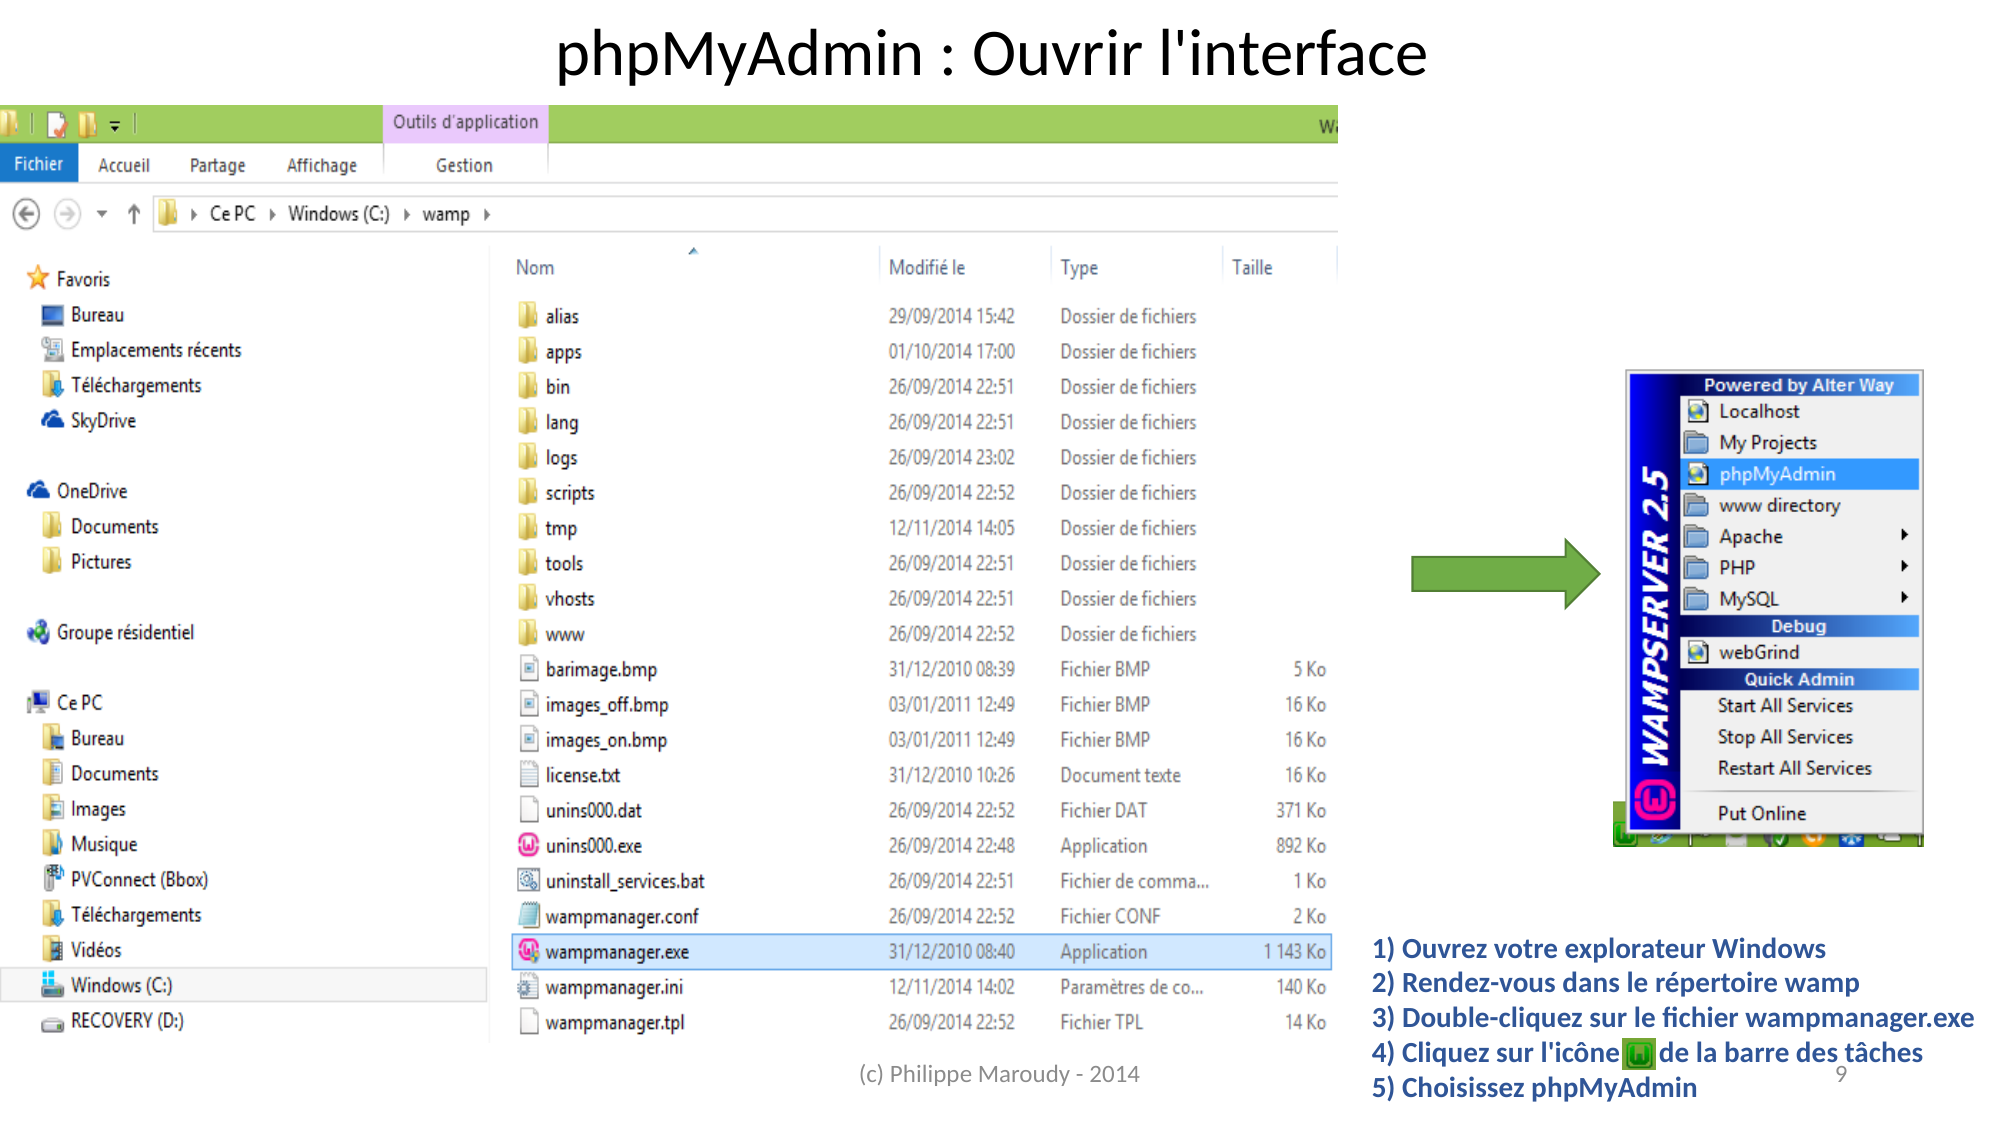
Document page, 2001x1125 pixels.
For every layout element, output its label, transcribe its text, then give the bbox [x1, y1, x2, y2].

text_box phpMyAdmin : Ouvrir l'interface [293, 1, 1707, 96]
text_box [1411, 537, 1601, 611]
picture [0, 105, 1338, 1043]
footer (c) Philippe Maroudy - 2014 [662, 1043, 1338, 1103]
picture [1622, 1038, 1656, 1070]
picture [1613, 368, 1924, 847]
text_box 1) Ouvrez votre explorateur Windows 2) Rendez-vous dans le répertoire wamp 3) Double-cliquez sur le fichier wampmanager.exe 4) Cliquez sur l'icône de la barre des tâches 5) Choisissez phpMyAdmin [1357, 921, 2000, 1112]
